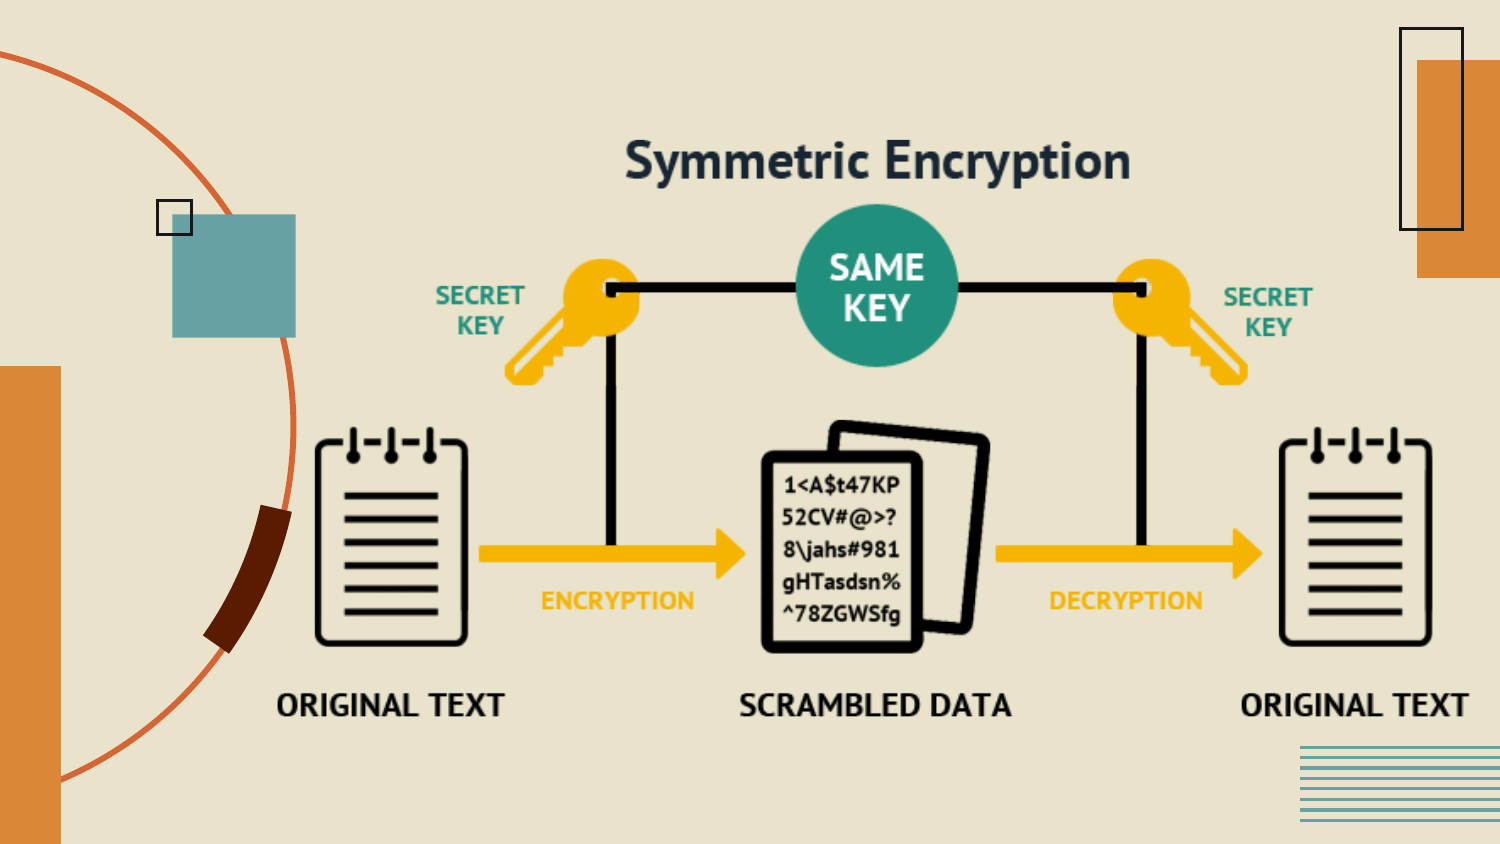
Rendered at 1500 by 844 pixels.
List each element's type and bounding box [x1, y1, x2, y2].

picture [264, 123, 1484, 734]
